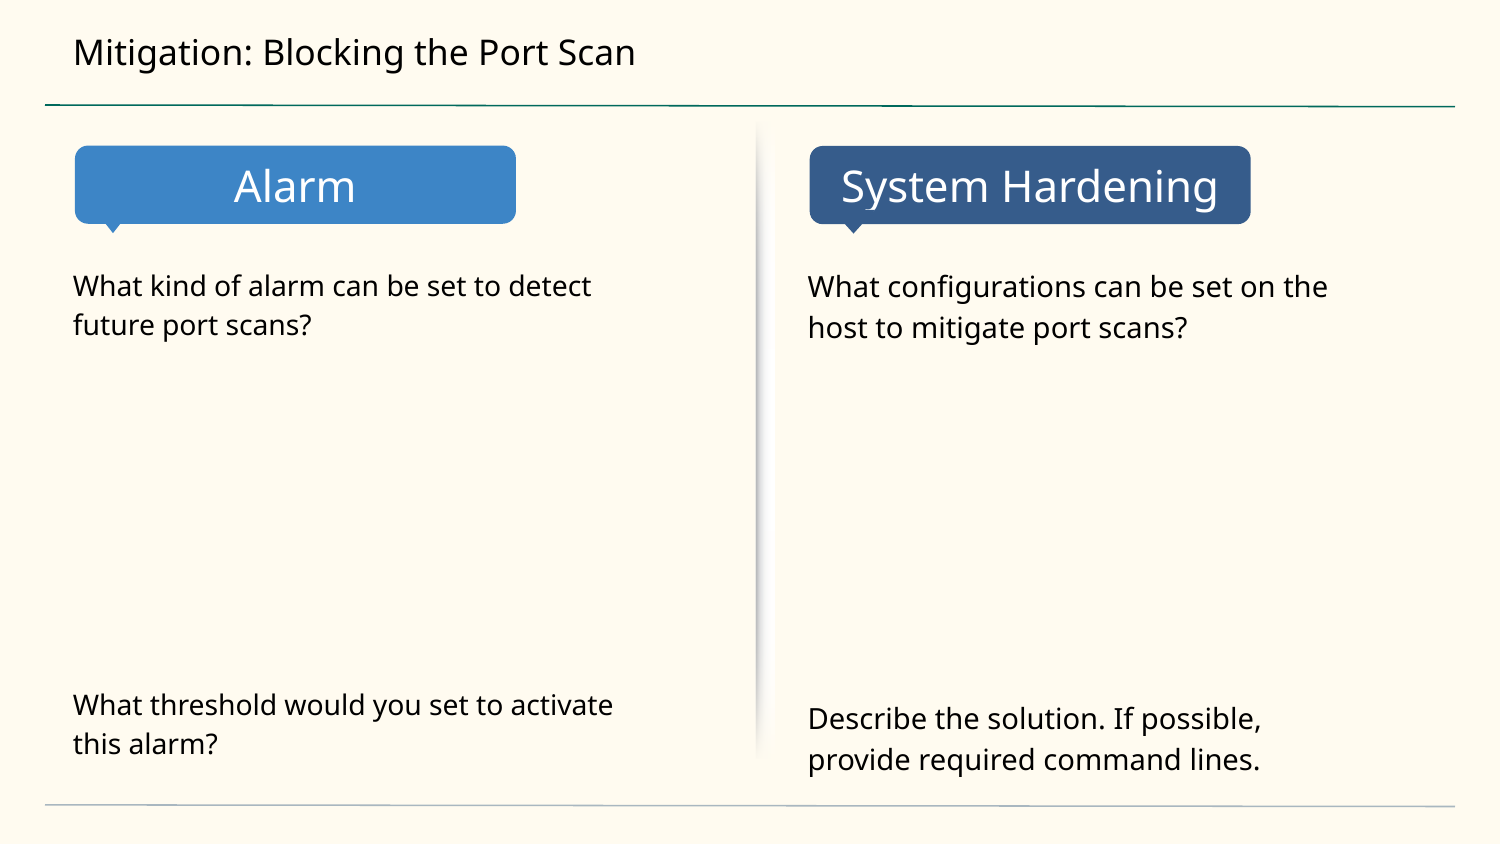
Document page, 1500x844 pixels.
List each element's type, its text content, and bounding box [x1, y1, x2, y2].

subtitle What configurations can be set on the host to mitigate port scans? Describe the solution. If possible, provide required command lines. [732, 263, 1438, 805]
title Mitigation: Blocking the Port Scan [0, 0, 1500, 88]
subtitle What kind of alarm can be set to detect future port scans? What threshold would you set to activate this alarm? [0, 262, 704, 764]
picture [703, 107, 839, 782]
